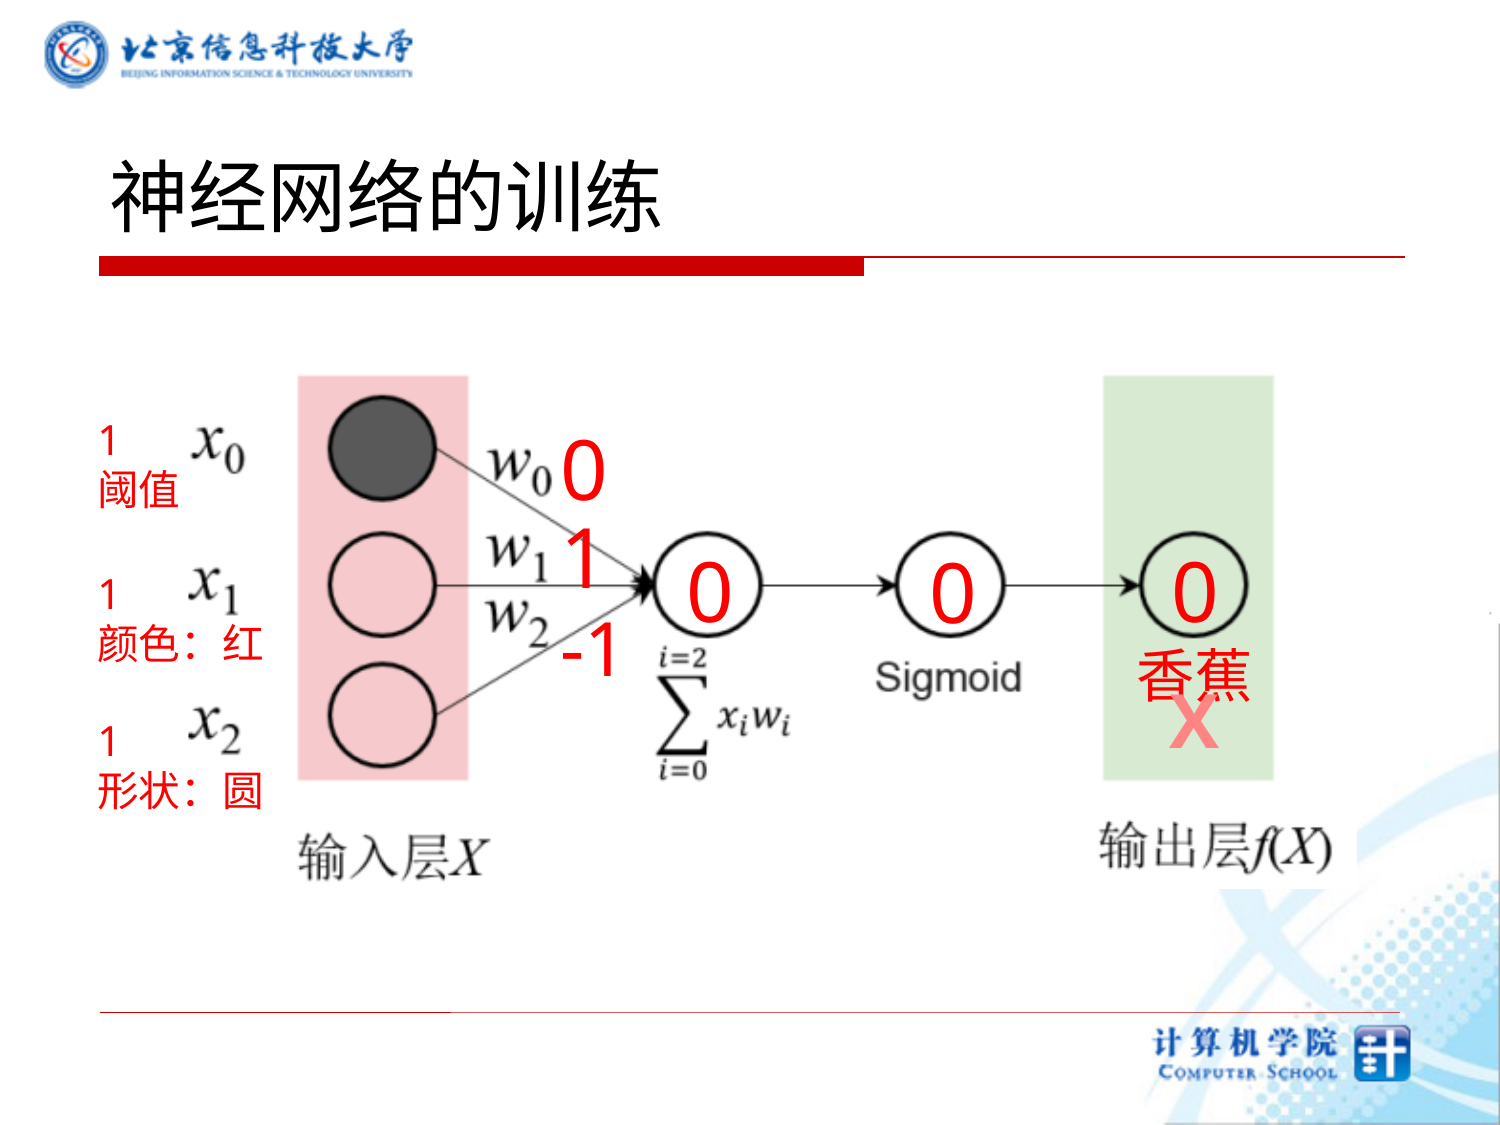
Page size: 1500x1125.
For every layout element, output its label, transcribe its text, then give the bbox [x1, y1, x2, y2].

text_box 1 阈值 [82, 406, 138, 521]
text_box 1 颜色：红 [82, 560, 138, 676]
title 神经网络的训练 [93, 49, 1407, 250]
picture [0, 0, 1500, 1125]
text_box 1 形状：圆 [82, 707, 138, 822]
